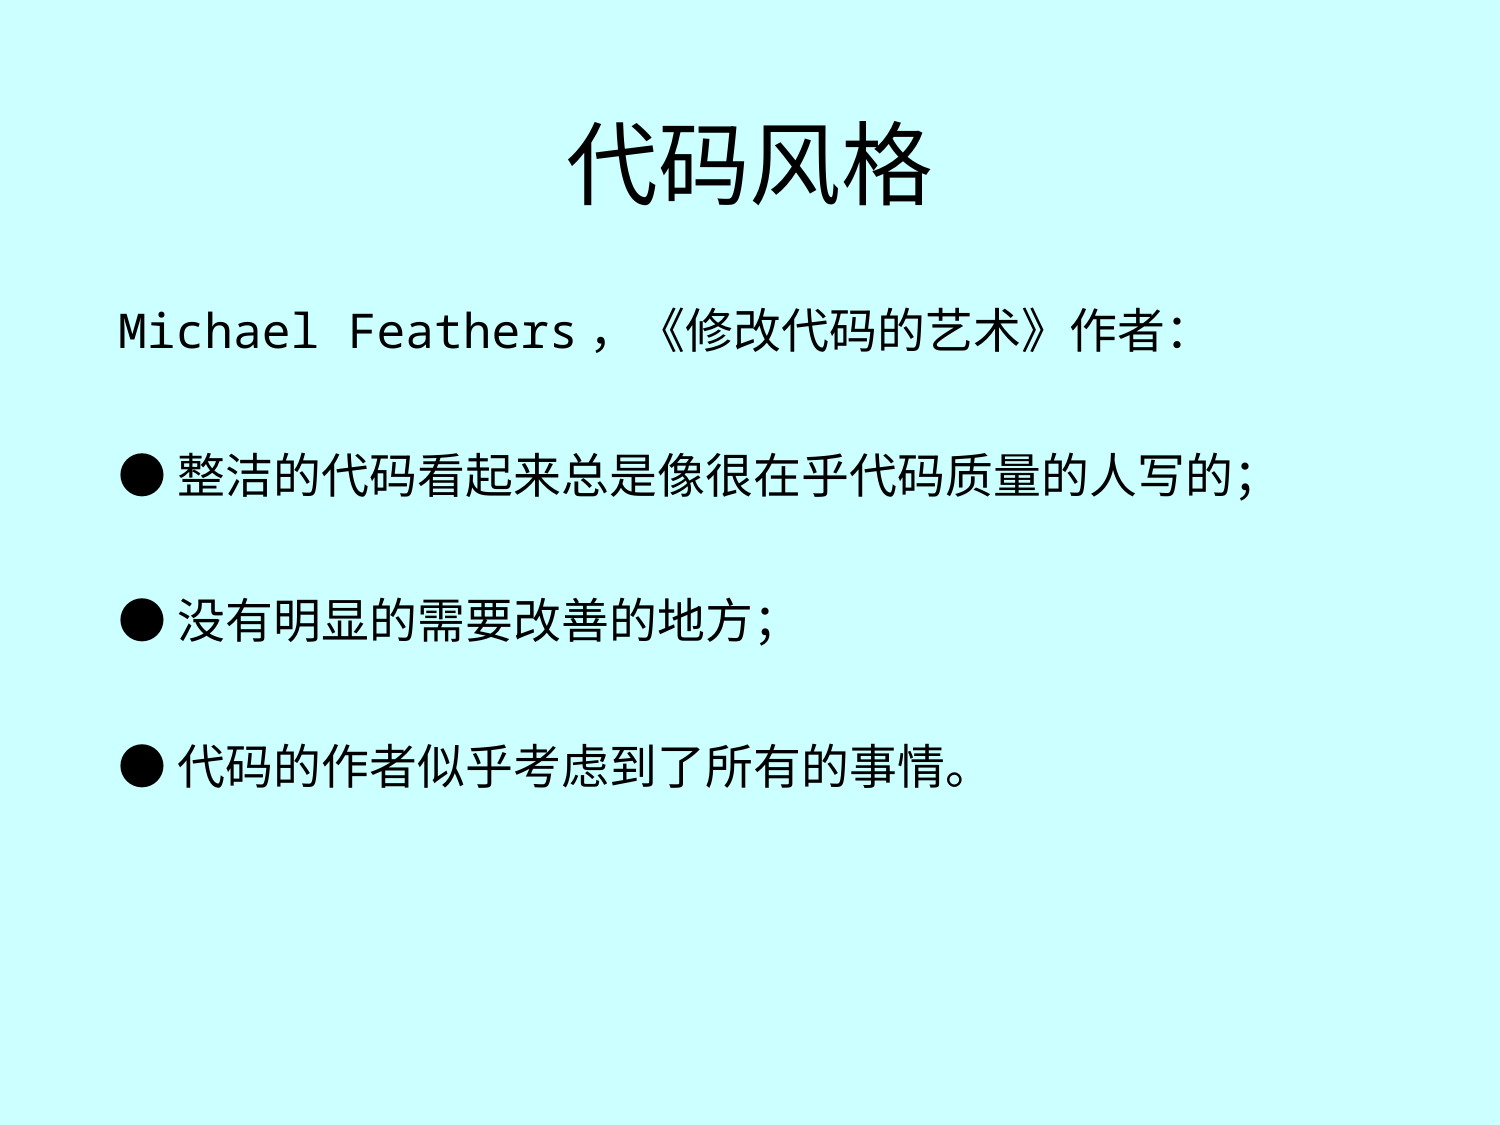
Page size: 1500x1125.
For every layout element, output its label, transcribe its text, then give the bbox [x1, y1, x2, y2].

list Michael Feathers，《修改代码的艺术》作者： ●整洁的代码看起来总是像很在乎代码质量的人写的； ●没有明显的需要改善的地方； ●代码的作者似乎考虑到了所有的事情。 [103, 299, 1397, 1014]
title 代码风格 [103, 59, 1397, 278]
